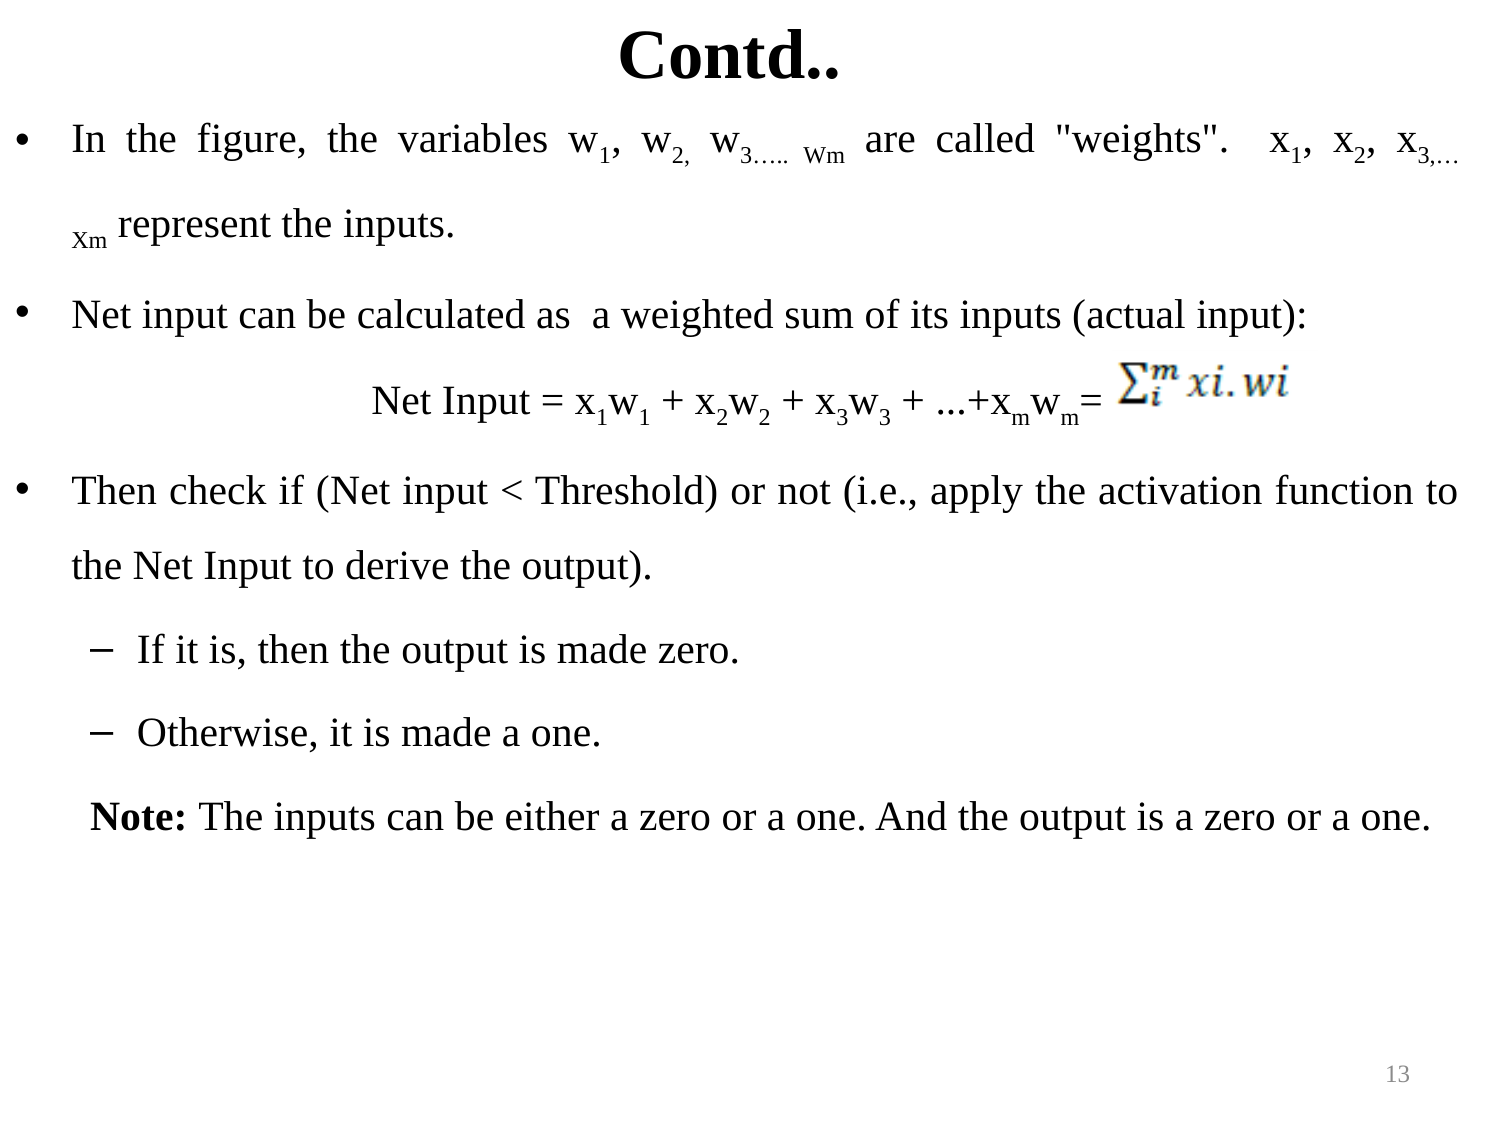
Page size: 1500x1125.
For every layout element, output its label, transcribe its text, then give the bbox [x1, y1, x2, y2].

list In the figure, the variables w1, w2, w3….. Wm are called "weights". x1, x2, x3,… Xm represent the inputs. Net input can be calculated as a weighted sum of its inputs (actual input): Net Input = x1w1 + x2w2 + x3w3 + ...+xmwm= Then check if (Net input < Threshold) or not (i.e., apply the activation function to the Net Input to derive the output). If it is, then the output is made zero. Otherwise, it is made a one. Note: The inputs can be either a zero or a one. And the output is a zero or a one. [0, 75, 1475, 1063]
slide_number 13 [1065, 1042, 1425, 1103]
picture [1112, 349, 1319, 421]
title Contd.. [0, 0, 1500, 100]
